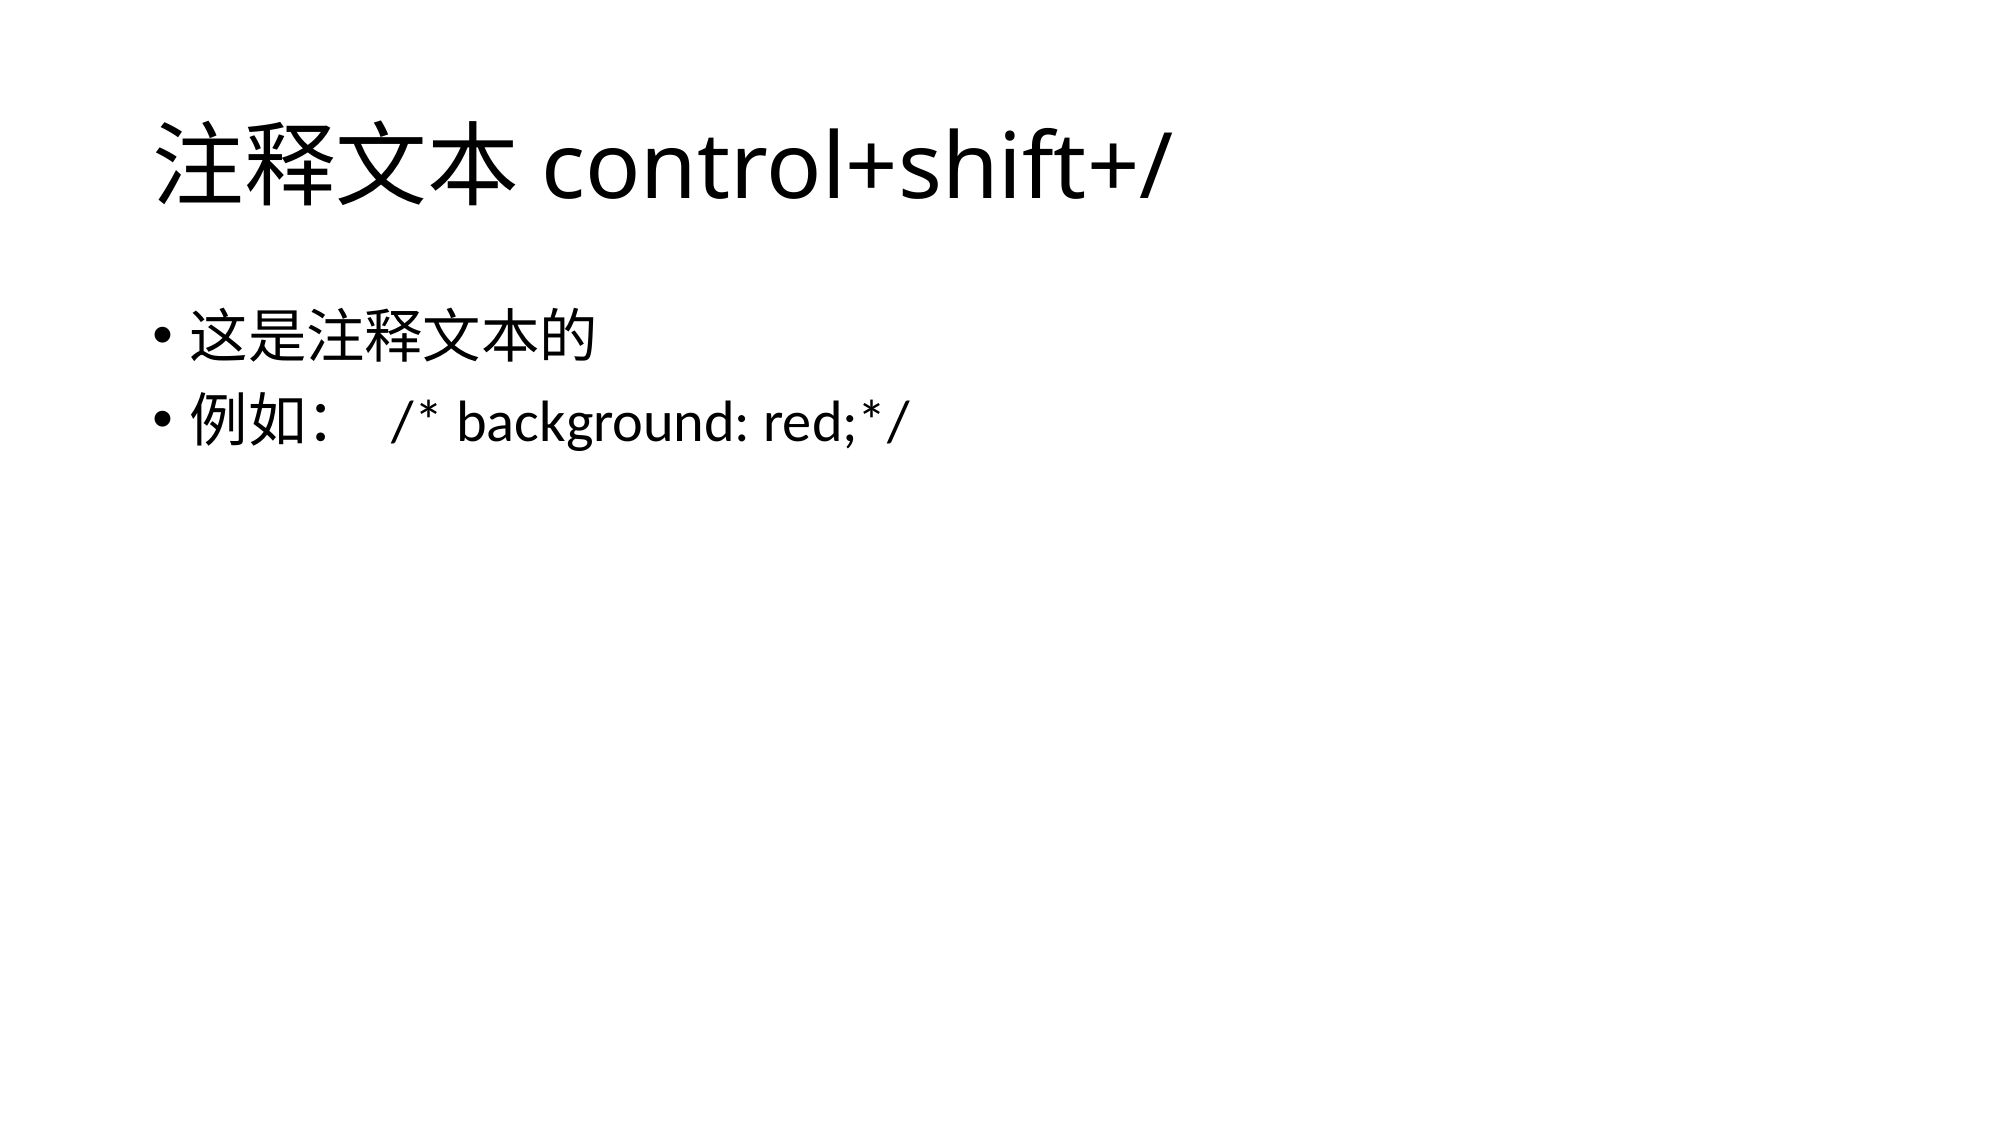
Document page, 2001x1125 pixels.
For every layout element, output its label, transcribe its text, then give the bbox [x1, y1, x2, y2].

list 这是注释文本的 例如： /* background: red;*/ [137, 299, 1863, 1014]
title 注释文本control+shift+/ [137, 59, 1863, 278]
